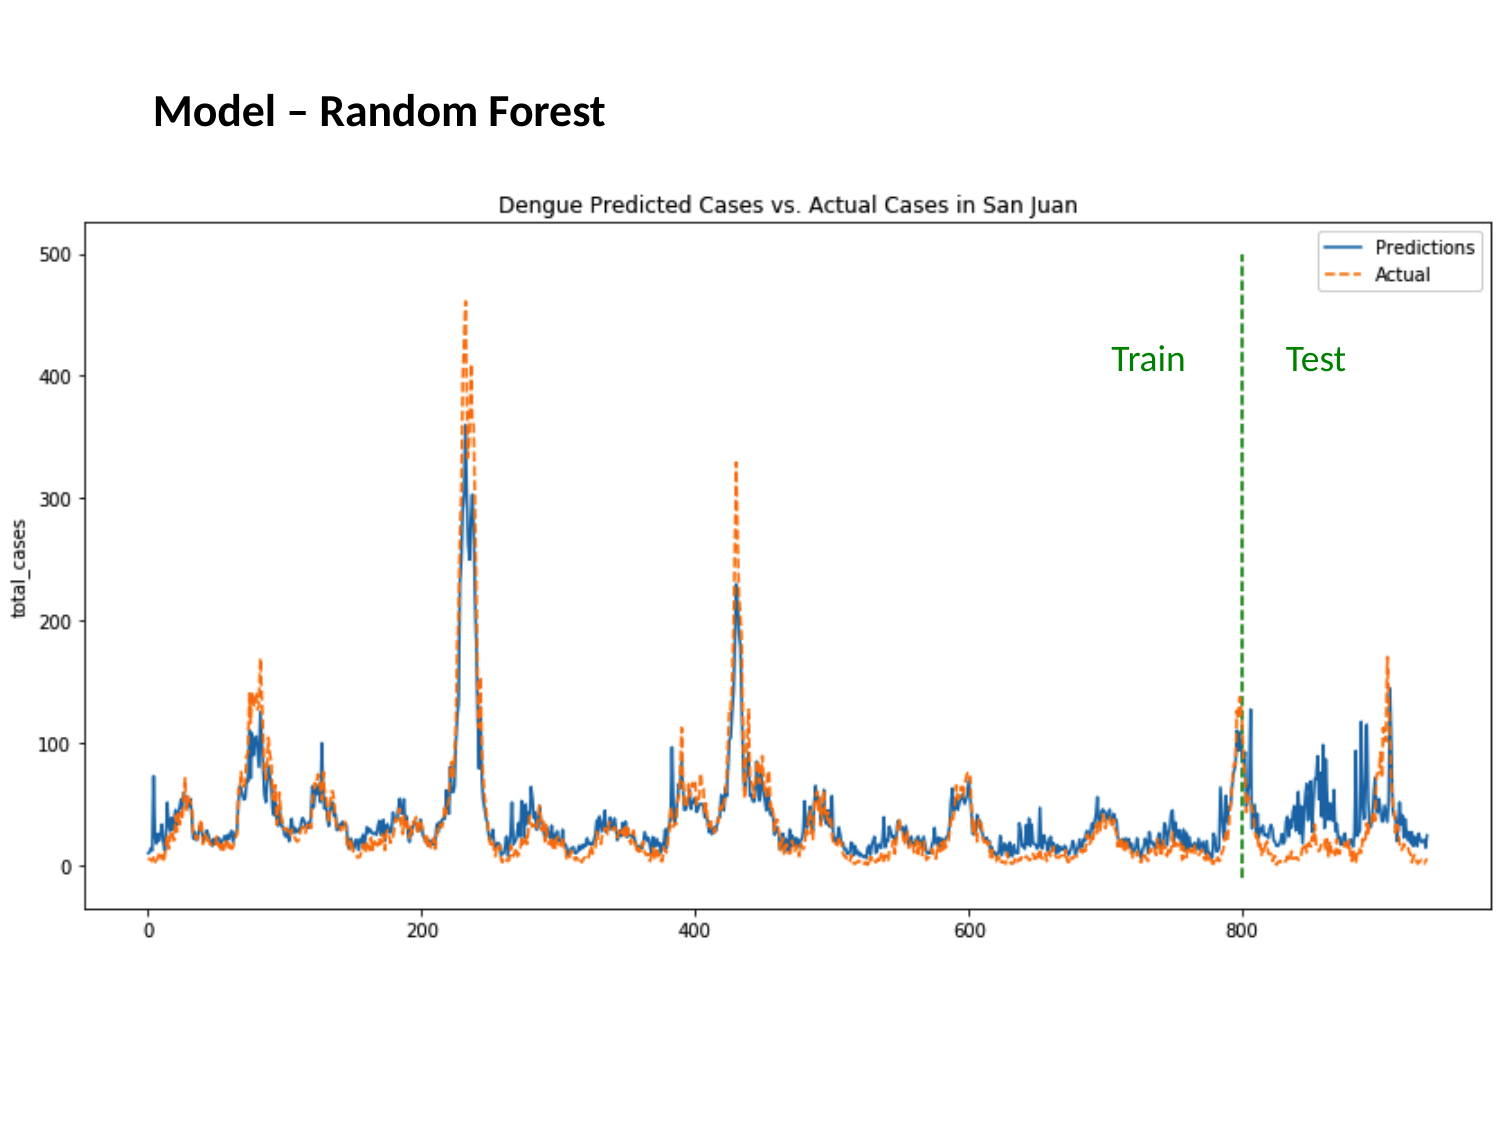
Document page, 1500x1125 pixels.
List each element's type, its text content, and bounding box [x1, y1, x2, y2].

text_box Model – Random Forest [138, 73, 621, 144]
picture [0, 178, 1500, 945]
